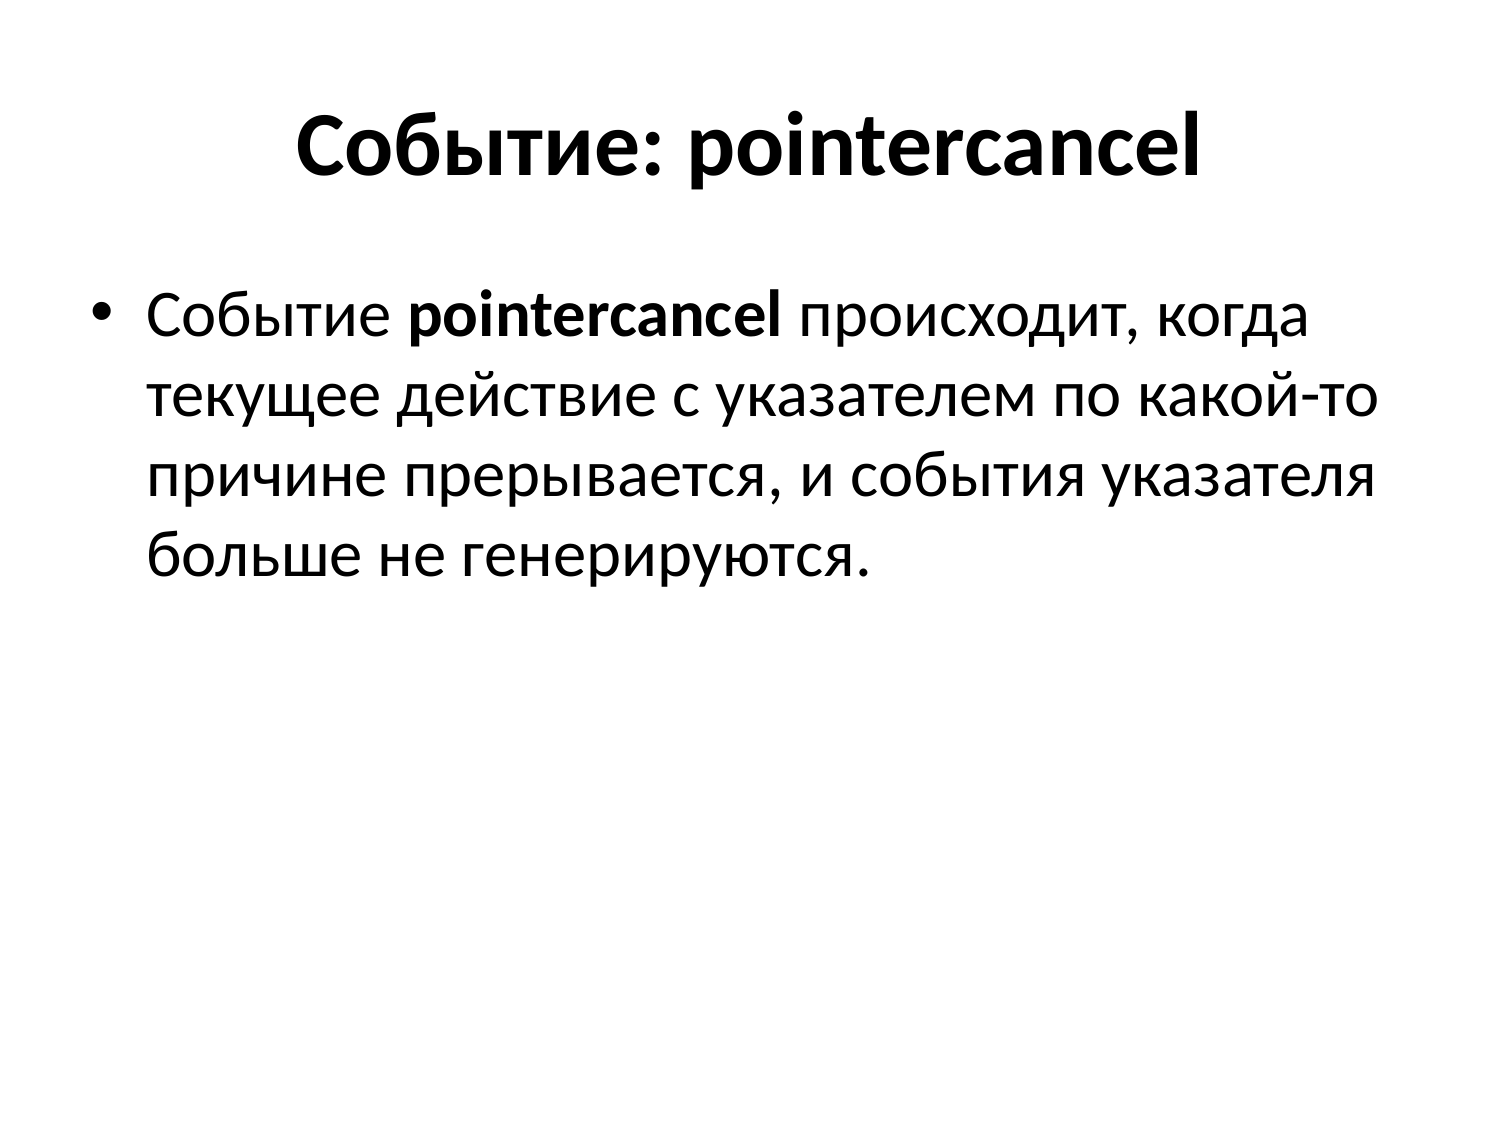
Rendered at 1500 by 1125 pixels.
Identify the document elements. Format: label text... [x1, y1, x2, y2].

title Событие: pointercancel [75, 45, 1425, 233]
list Событие pointercancel происходит, когда текущее действие с указателем по какой-то причине прерывается, и события указателя больше не генерируются. [75, 262, 1425, 1005]
